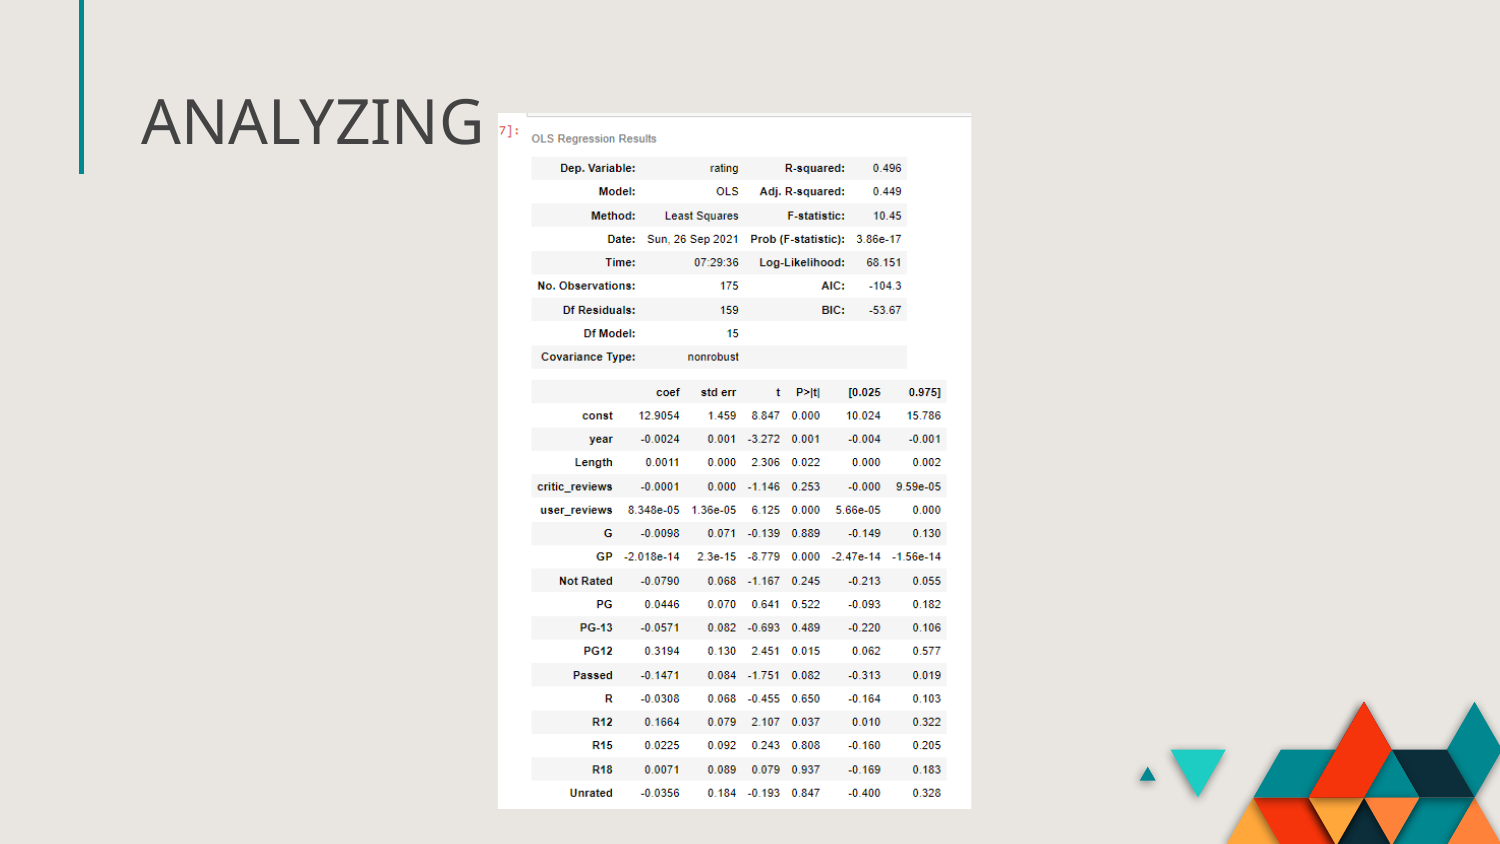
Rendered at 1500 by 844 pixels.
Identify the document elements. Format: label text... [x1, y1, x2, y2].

picture [497, 112, 972, 810]
title ANALYZING [126, 76, 859, 172]
